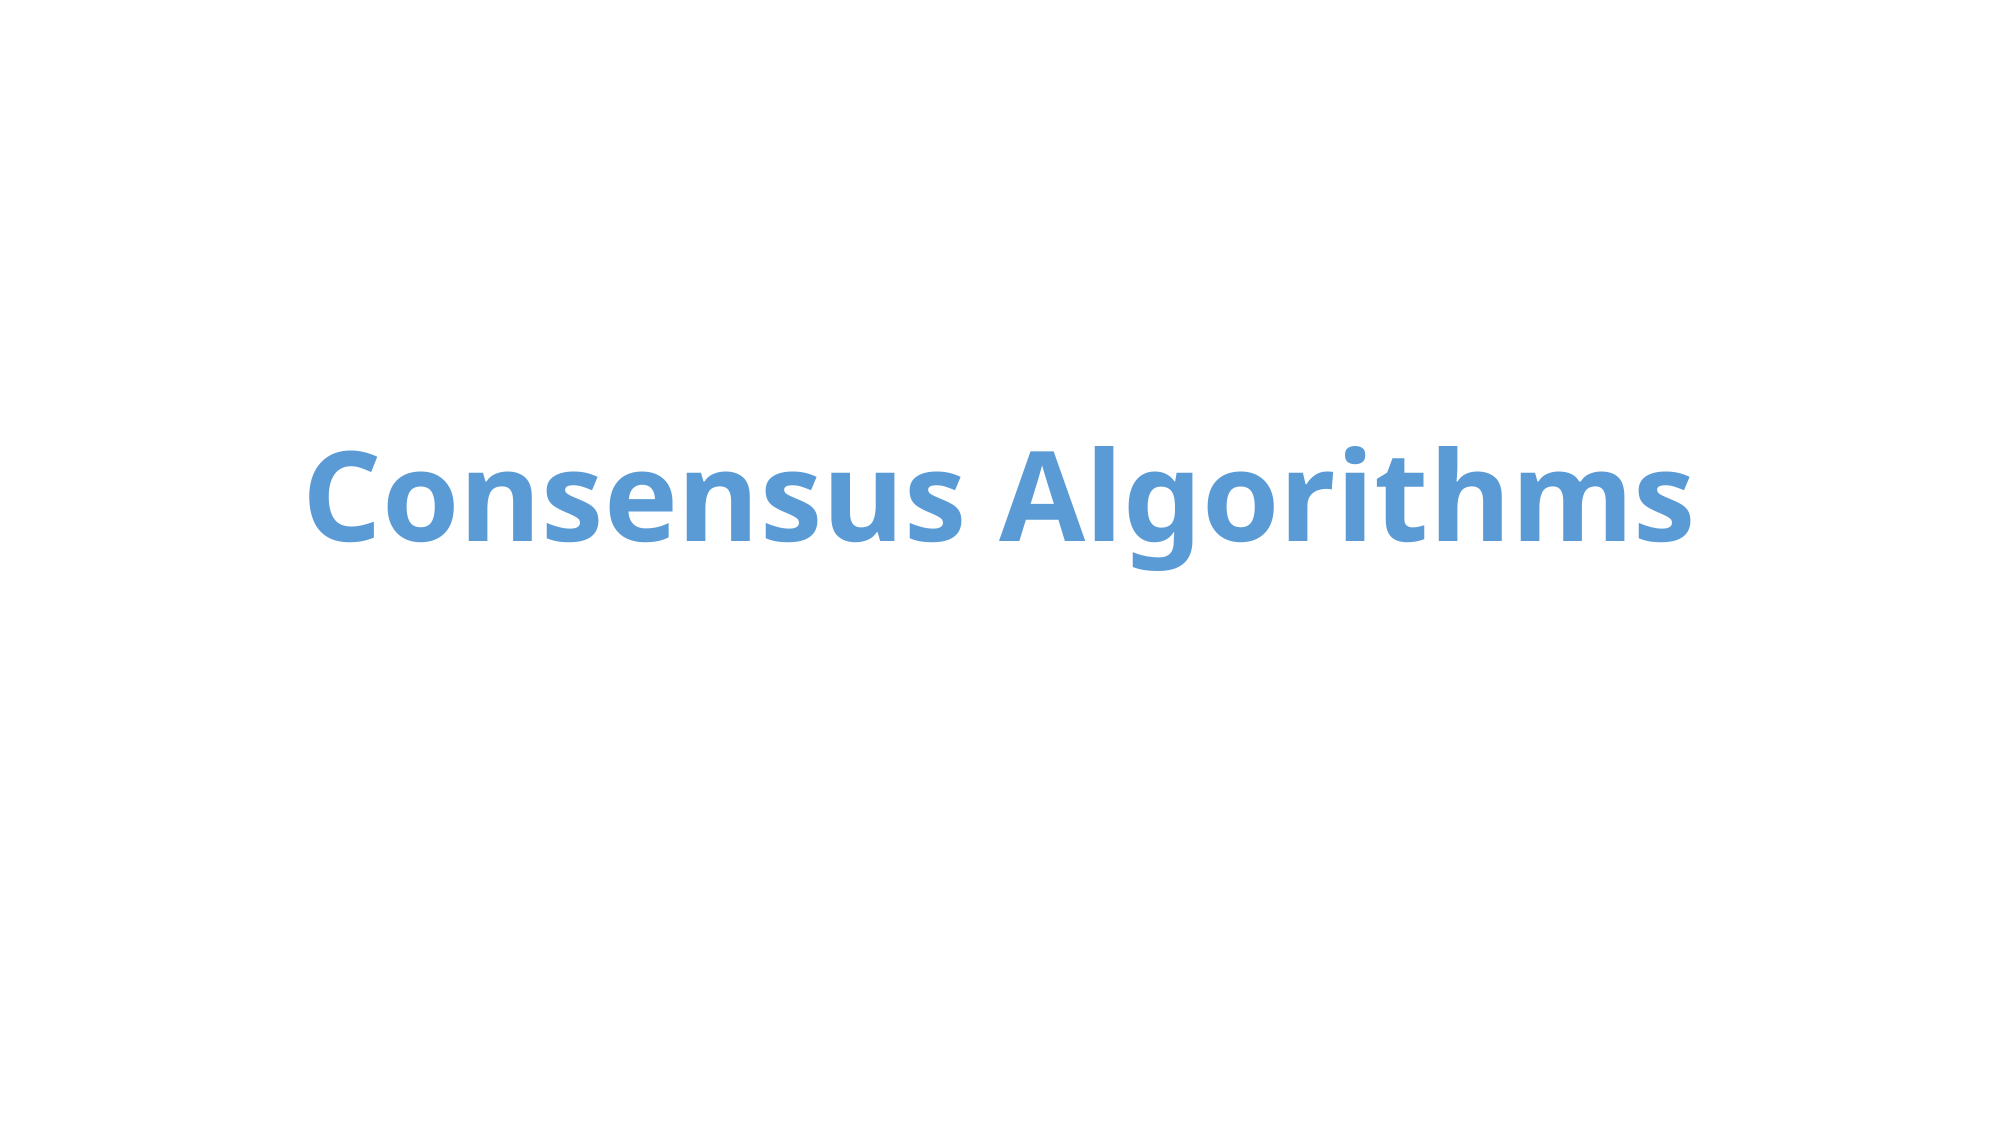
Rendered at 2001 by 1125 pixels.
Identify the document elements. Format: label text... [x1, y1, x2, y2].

title Consensus Algorithms [249, 184, 1750, 576]
